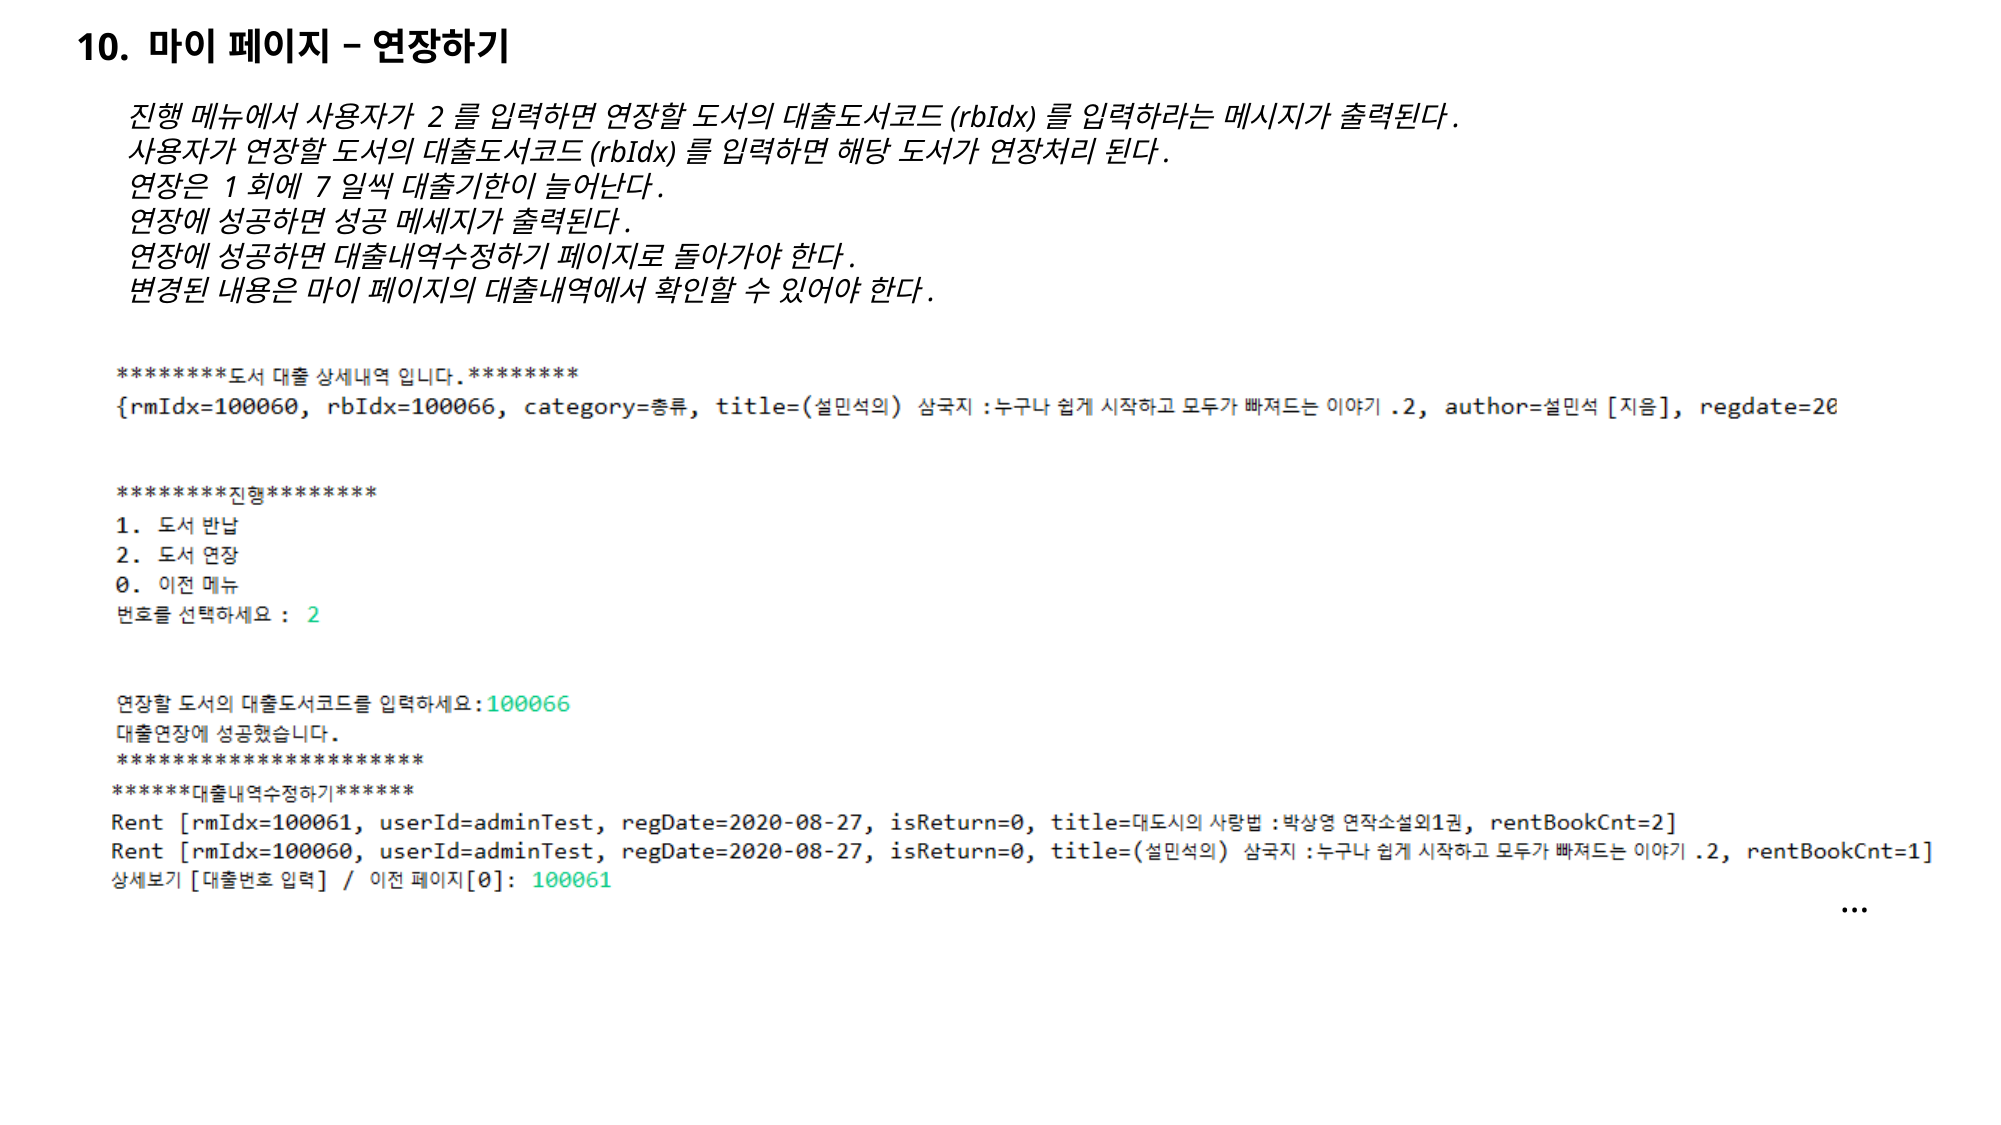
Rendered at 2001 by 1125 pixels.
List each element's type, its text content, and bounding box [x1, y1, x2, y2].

text_box 진행 메뉴에서 사용자가 2를 입력하면 연장할 도서의 대출도서코드(rbIdx)를 입력하라는 메시지가 출력된다. 사용자가 연장할 도서의 대출도서코드(rbIdx)를 입력하면 해당 도서가 연장처리 된다. 연장은 1회에 7일씩 대출기한이 늘어난다. 연장에 성공하면 성공 메세지가 출력된다. 연장에 성공하면 대출내역수정하기 페이지로 돌아가야 한다. 변경된 내용은 마이 페이지의 대출내역에서 확인할 수 있어야 한다. [111, 90, 1958, 316]
picture [111, 780, 1933, 898]
text_box 10. 마이 페이지 – 연장하기 [61, 15, 950, 76]
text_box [1824, 840, 1939, 940]
picture [115, 361, 1837, 768]
